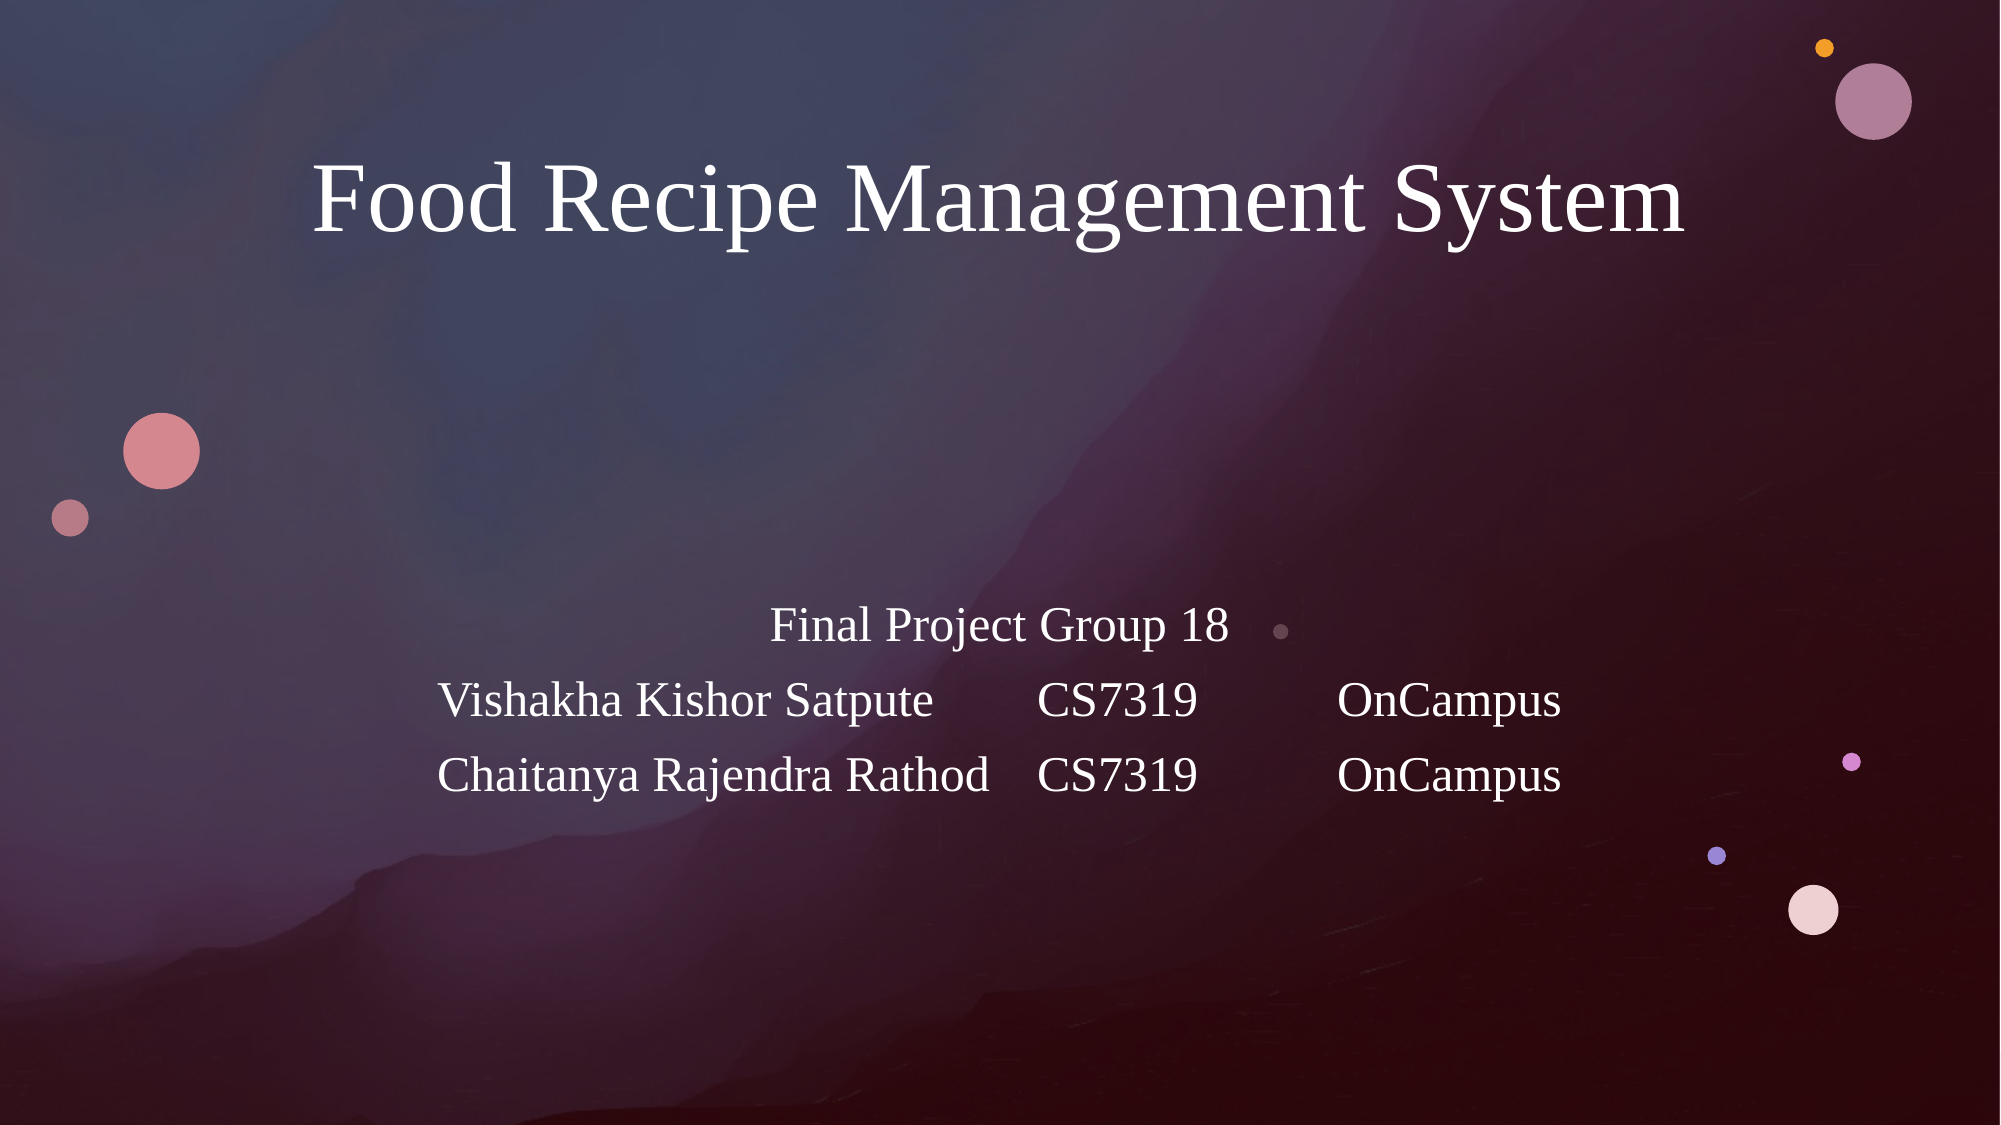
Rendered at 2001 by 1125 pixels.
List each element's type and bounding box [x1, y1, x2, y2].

picture [0, 0, 2000, 1125]
text_box [51, 38, 1912, 936]
